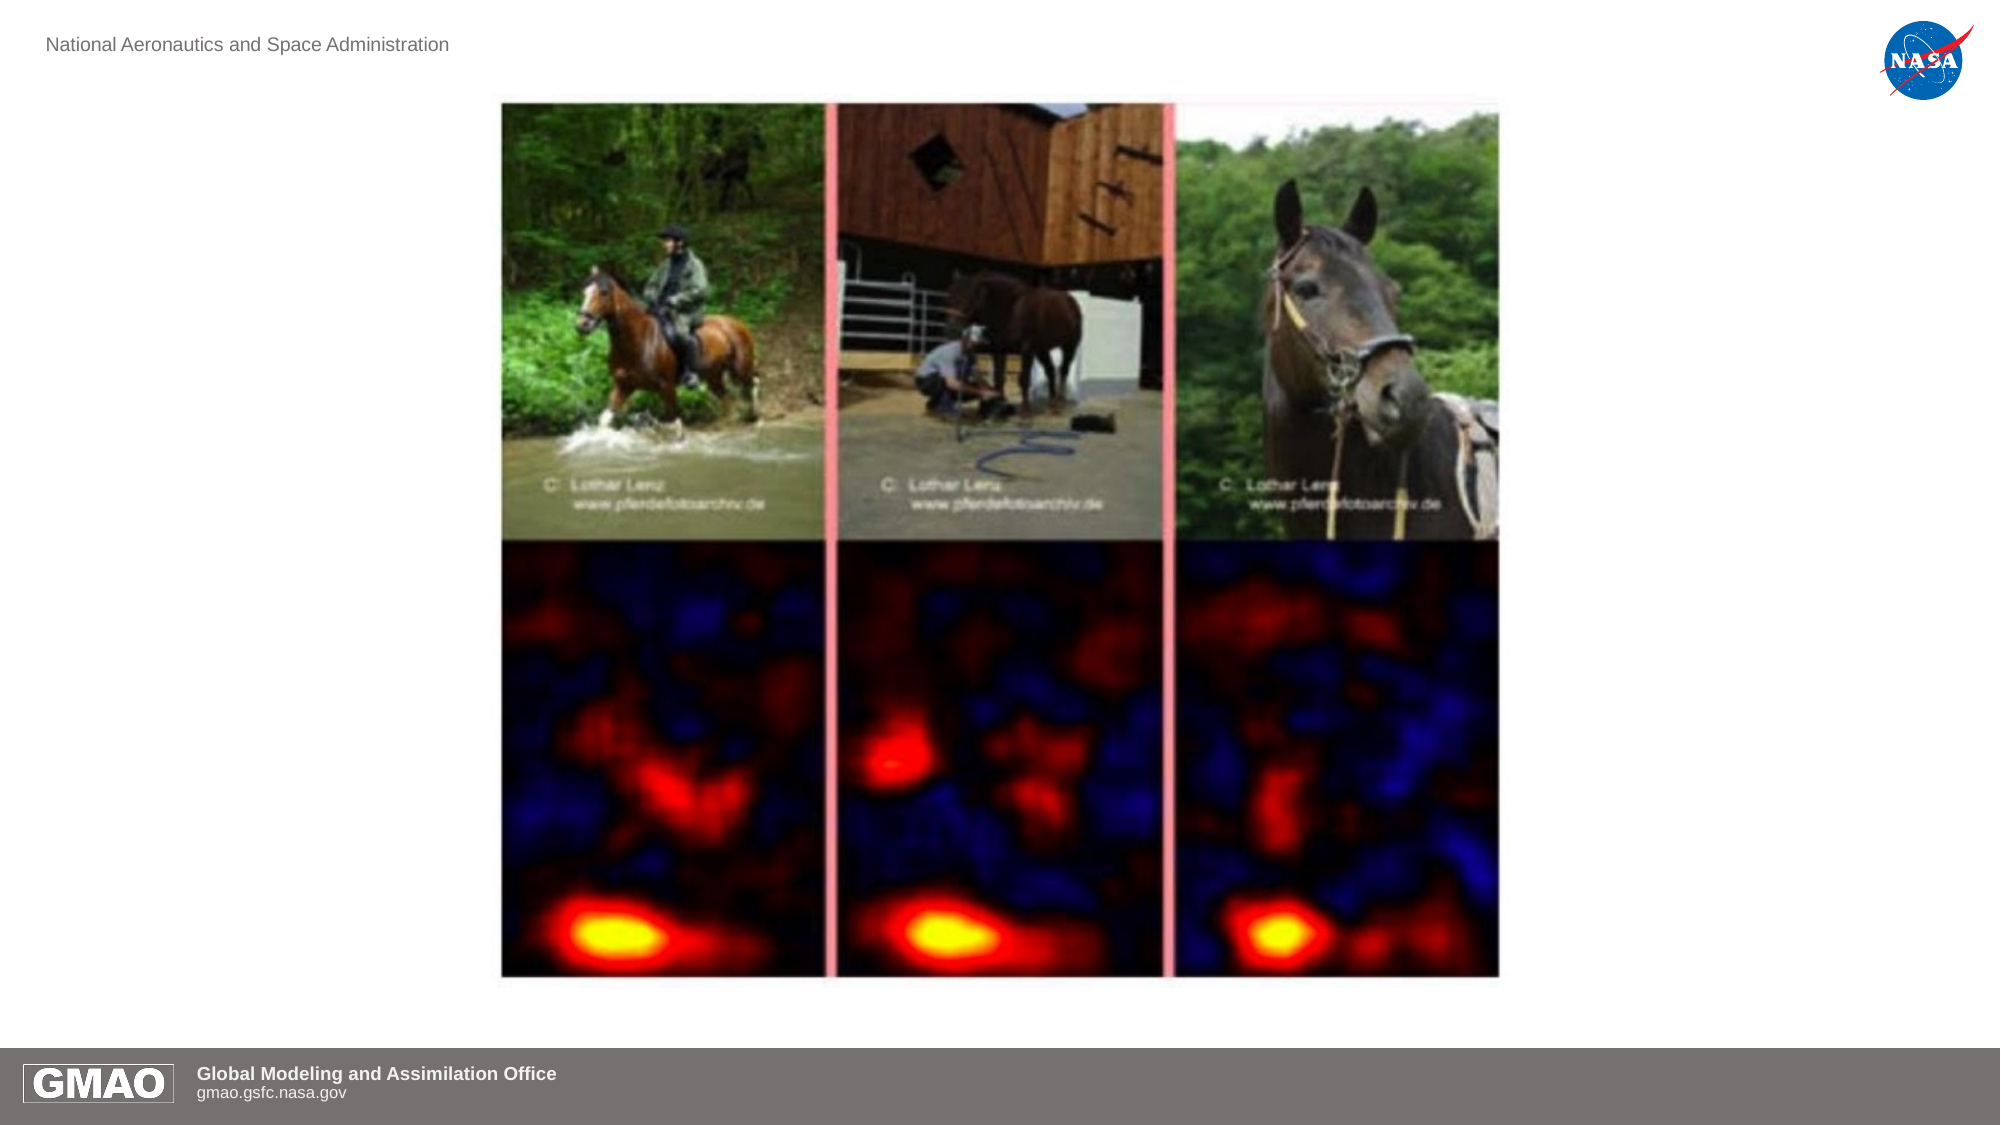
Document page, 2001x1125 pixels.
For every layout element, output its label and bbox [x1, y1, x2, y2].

picture [23, 1064, 174, 1103]
picture [491, 93, 1509, 989]
